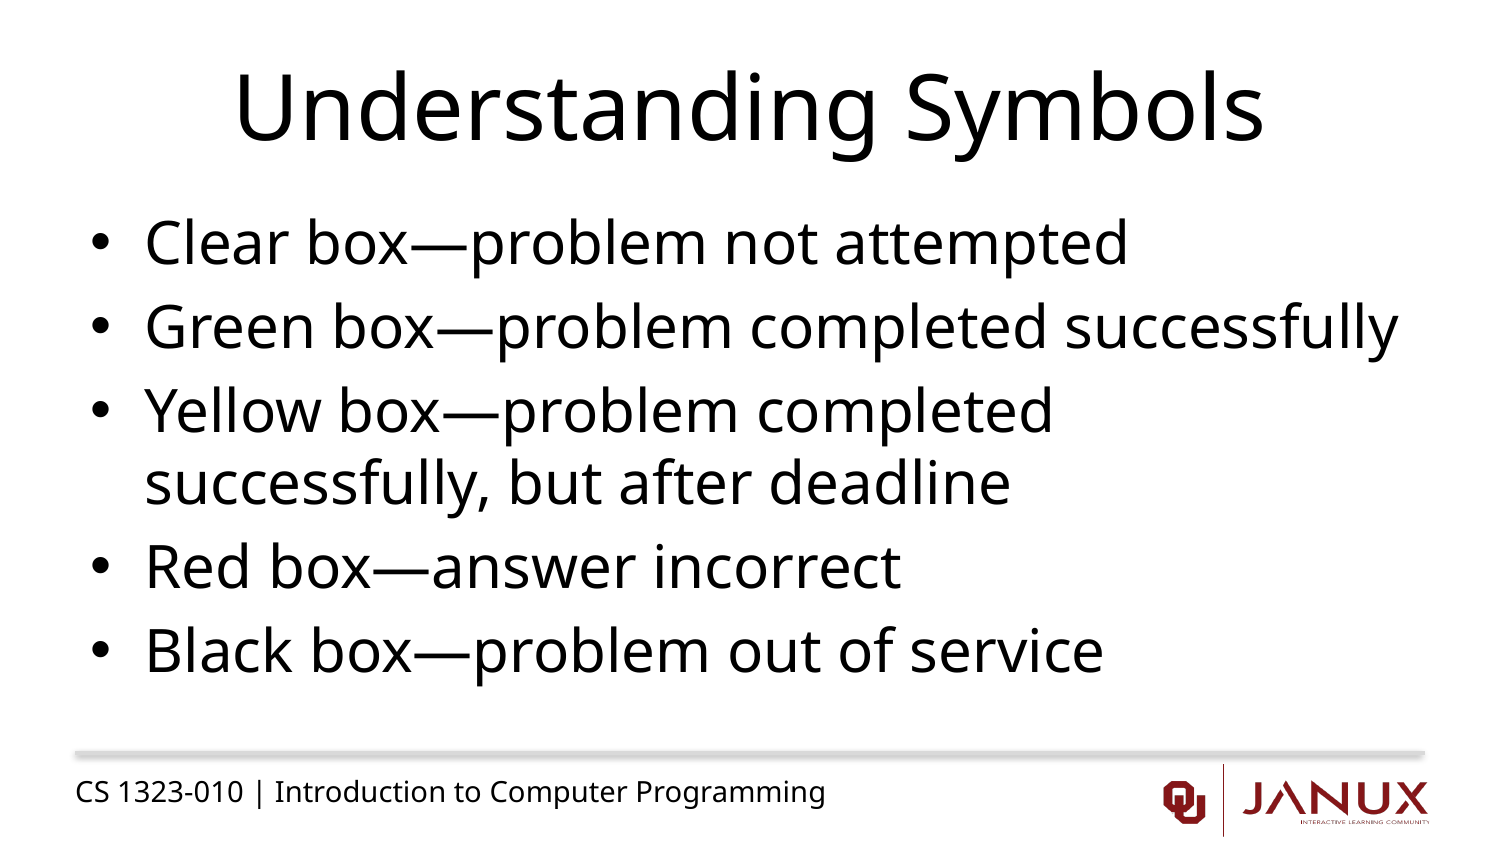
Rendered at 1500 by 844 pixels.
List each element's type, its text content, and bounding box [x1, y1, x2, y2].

list Clear box—problem not attempted Green box—problem completed successfully Yellow box—problem completed successfully, but after deadline Red box—answer incorrect Black box—problem out of service [75, 196, 1425, 754]
title Understanding Symbols [75, 33, 1425, 175]
